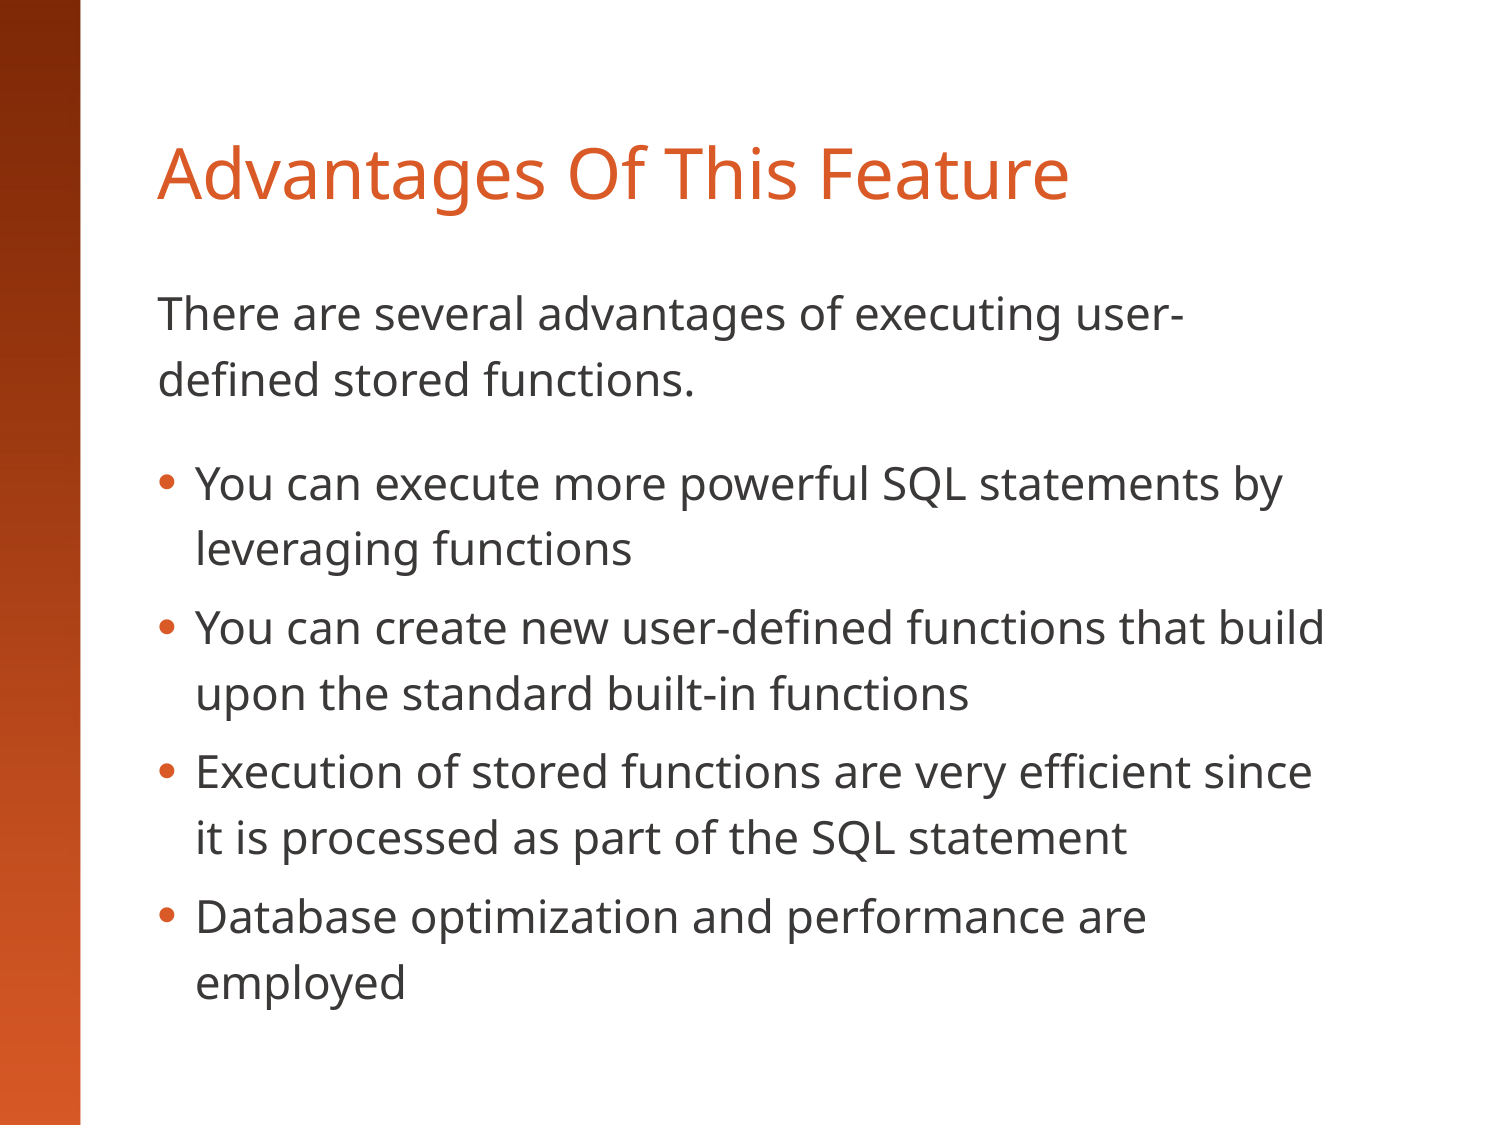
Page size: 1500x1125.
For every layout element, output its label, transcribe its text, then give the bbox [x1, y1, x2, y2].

title Advantages Of This Feature [142, 118, 1349, 223]
picture [0, 0, 1500, 1125]
list There are several advantages of executing user-defined stored functions. You can execute more powerful SQL statements by leveraging functions You can create new user-defined functions that build upon the standard built-in functions Execution of stored functions are very efficient since it is processed as part of the SQL statement Database optimization and performance are employed [142, 266, 1349, 980]
